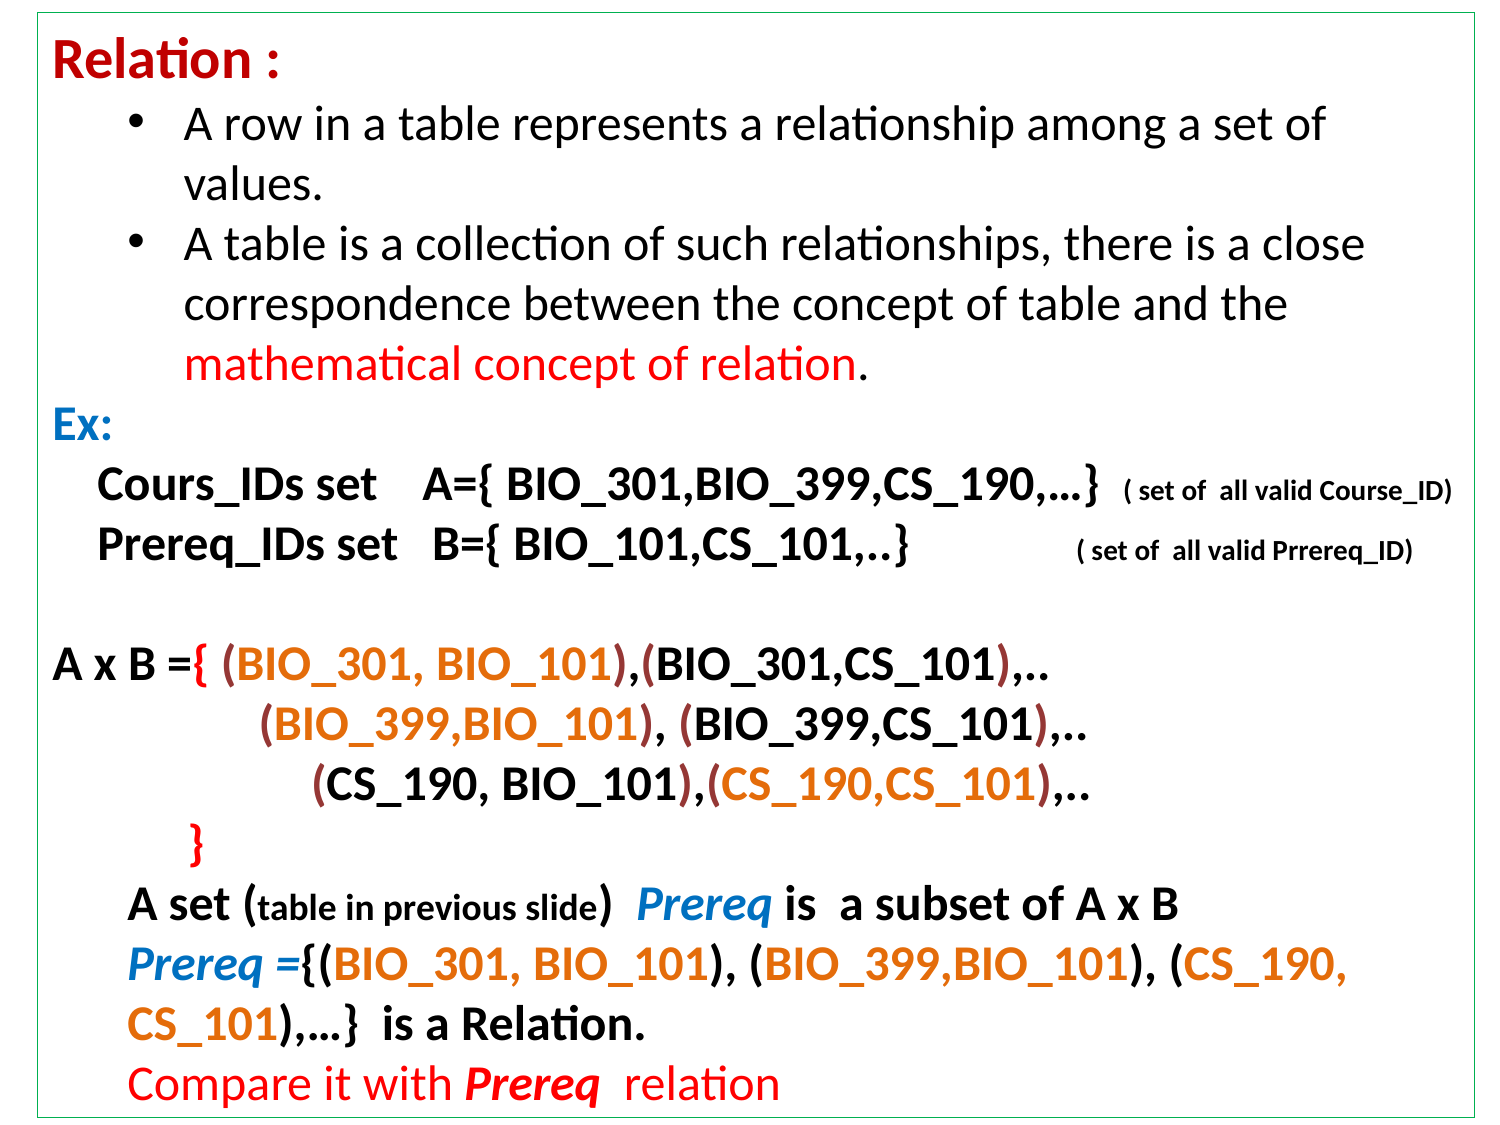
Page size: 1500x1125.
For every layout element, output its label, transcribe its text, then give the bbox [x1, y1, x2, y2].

text_box Relation : A row in a table represents a relationship among a set of values. A table is a collection of such relationships, there is a close correspondence between the concept of table and the mathematical concept of relation. Ex: Cours_IDs set A={ BIO_301,BIO_399,CS_190,…} ( set of all valid Course_ID) Prereq_IDs set B={ BIO_101,CS_101,..} ( set of all valid Prrereq_ID) A x B ={ (BIO_301, BIO_101),(BIO_301,CS_101),.. (BIO_399,BIO_101), (BIO_399,CS_101),.. (CS_190, BIO_101),(CS_190,CS_101),.. } A set (table in previous slide) Prereq is a subset of A x B Prereq ={(BIO_301, BIO_101), (BIO_399,BIO_101), (CS_190, CS_101),…} is a Relation. Compare it with Prereq relation [37, 12, 1475, 1118]
